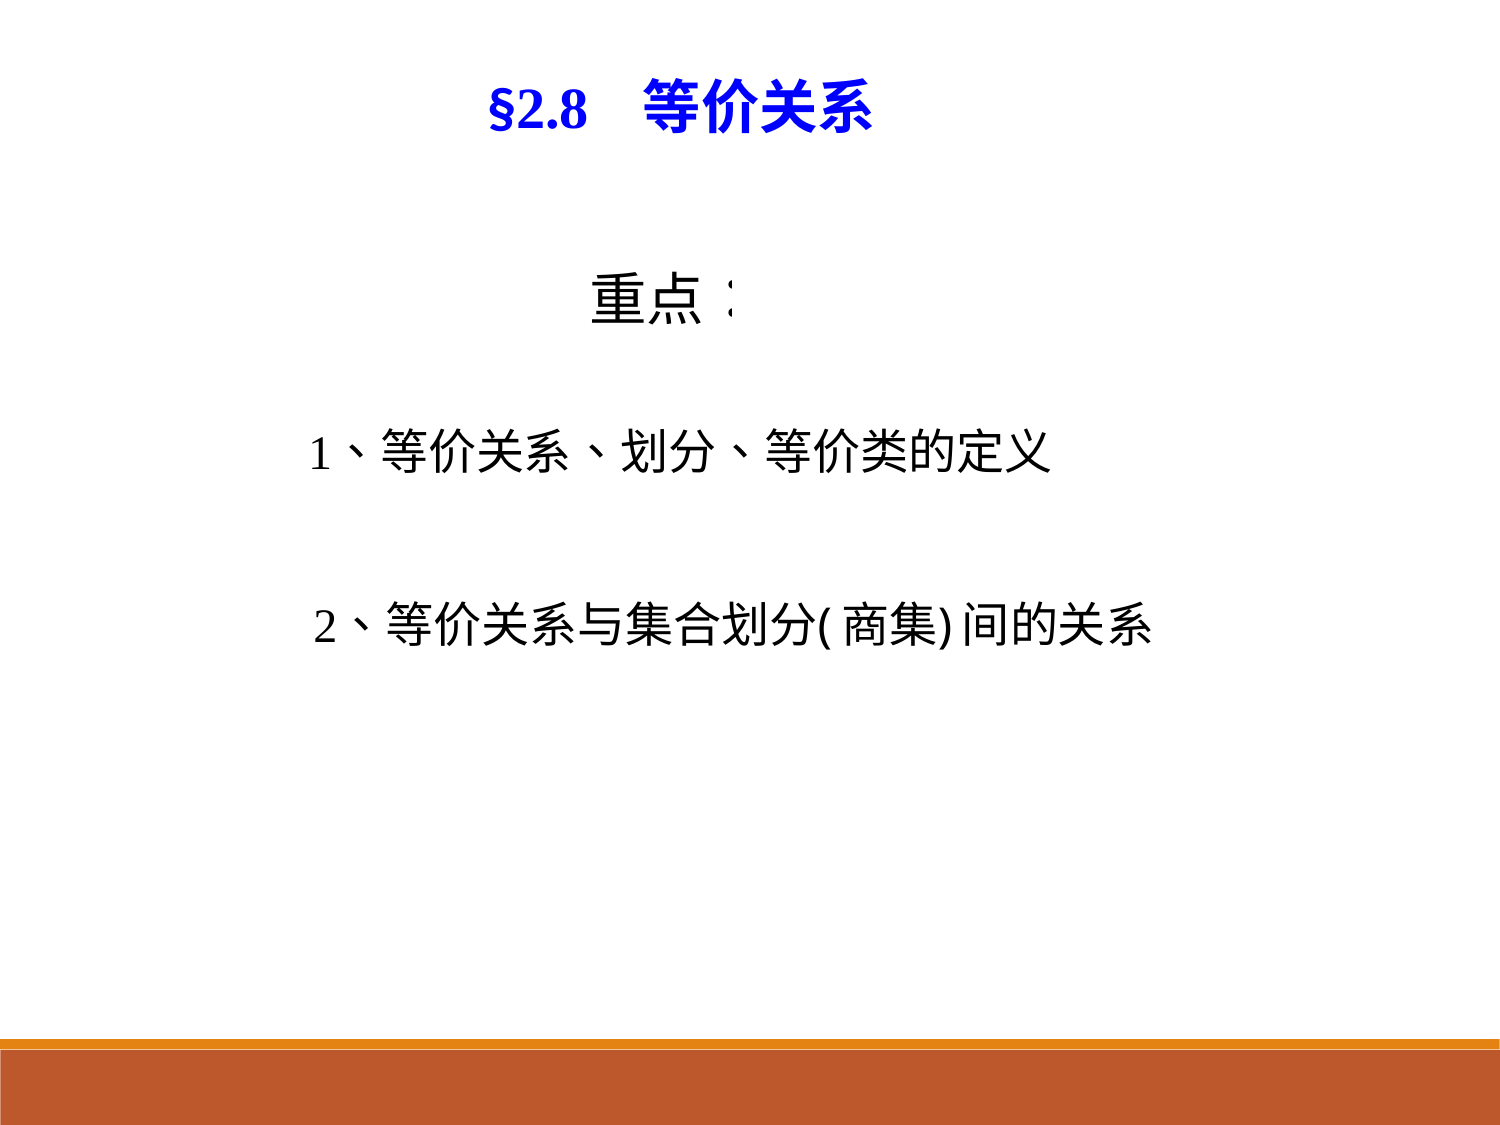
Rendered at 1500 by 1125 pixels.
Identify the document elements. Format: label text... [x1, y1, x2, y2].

picture [307, 421, 1057, 481]
picture [307, 594, 1157, 654]
text_box §2.8 等价关系 [472, 48, 1489, 148]
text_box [582, 262, 733, 336]
